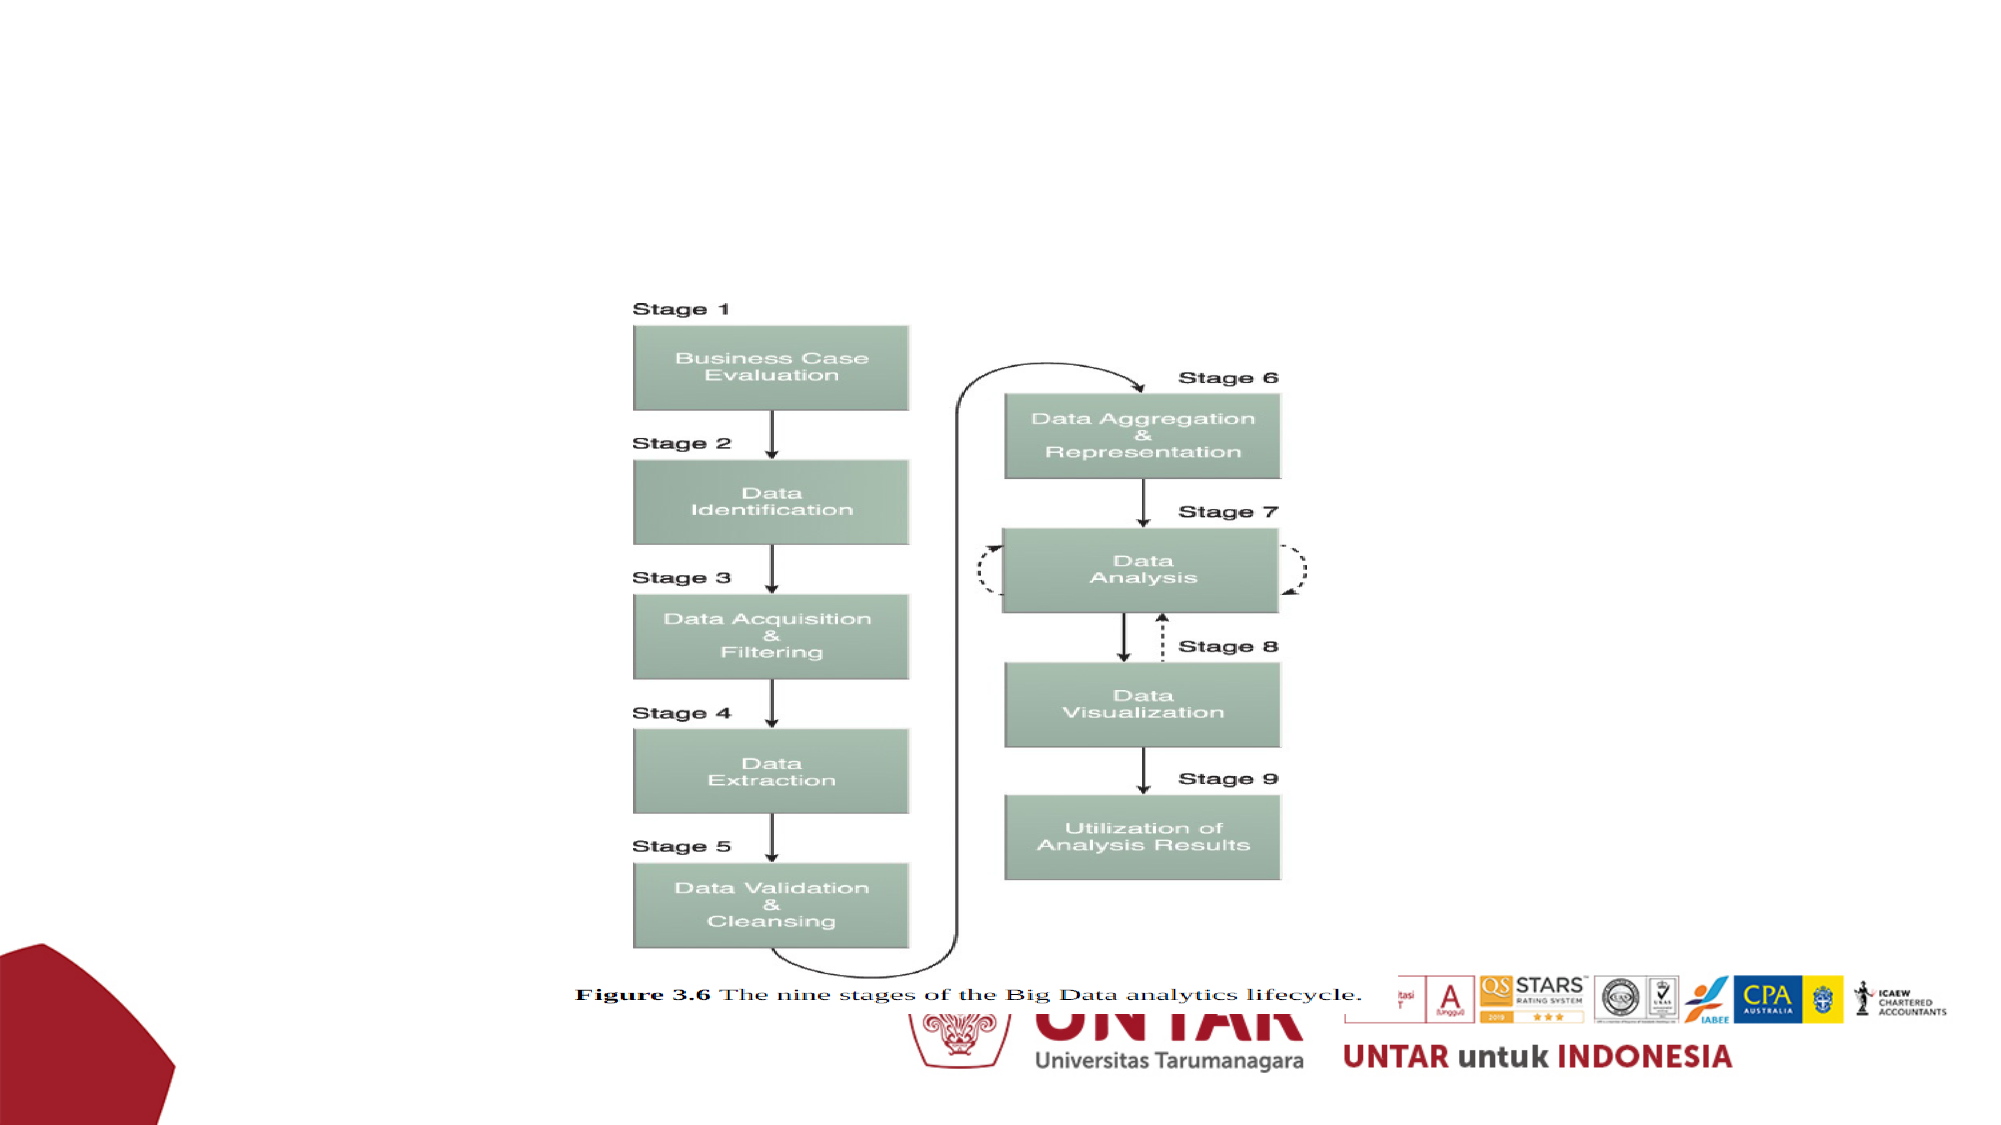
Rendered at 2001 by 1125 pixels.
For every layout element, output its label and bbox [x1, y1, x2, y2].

list [494, 299, 1399, 1014]
picture [0, 0, 2001, 1125]
